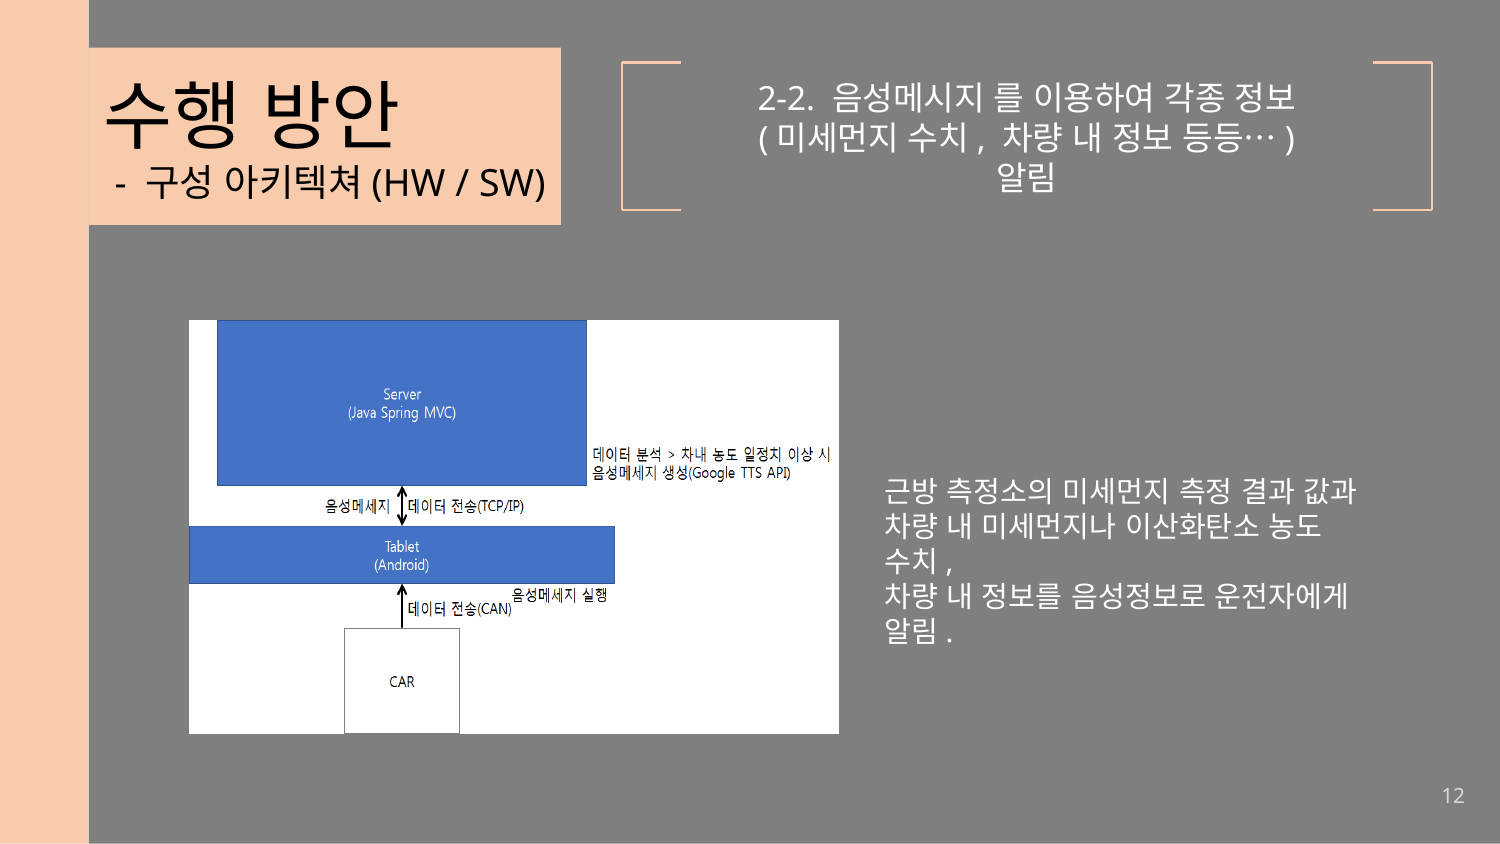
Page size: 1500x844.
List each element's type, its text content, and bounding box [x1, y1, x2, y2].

text_box [91, 0, 1500, 844]
slide_number 12 [1389, 764, 1480, 830]
text_box [0, 0, 91, 844]
picture [189, 320, 840, 734]
text_box 근방 측정소의 미세먼지 측정 결과 값과 차량 내 미세먼지나 이산화탄소 농도 수치, 차량 내 정보를 음성정보로 운전자에게 알림. [869, 466, 1390, 656]
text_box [621, 62, 1432, 211]
text_box 수행 방안 - 구성 아키텍쳐(HW / SW) [88, 47, 561, 225]
